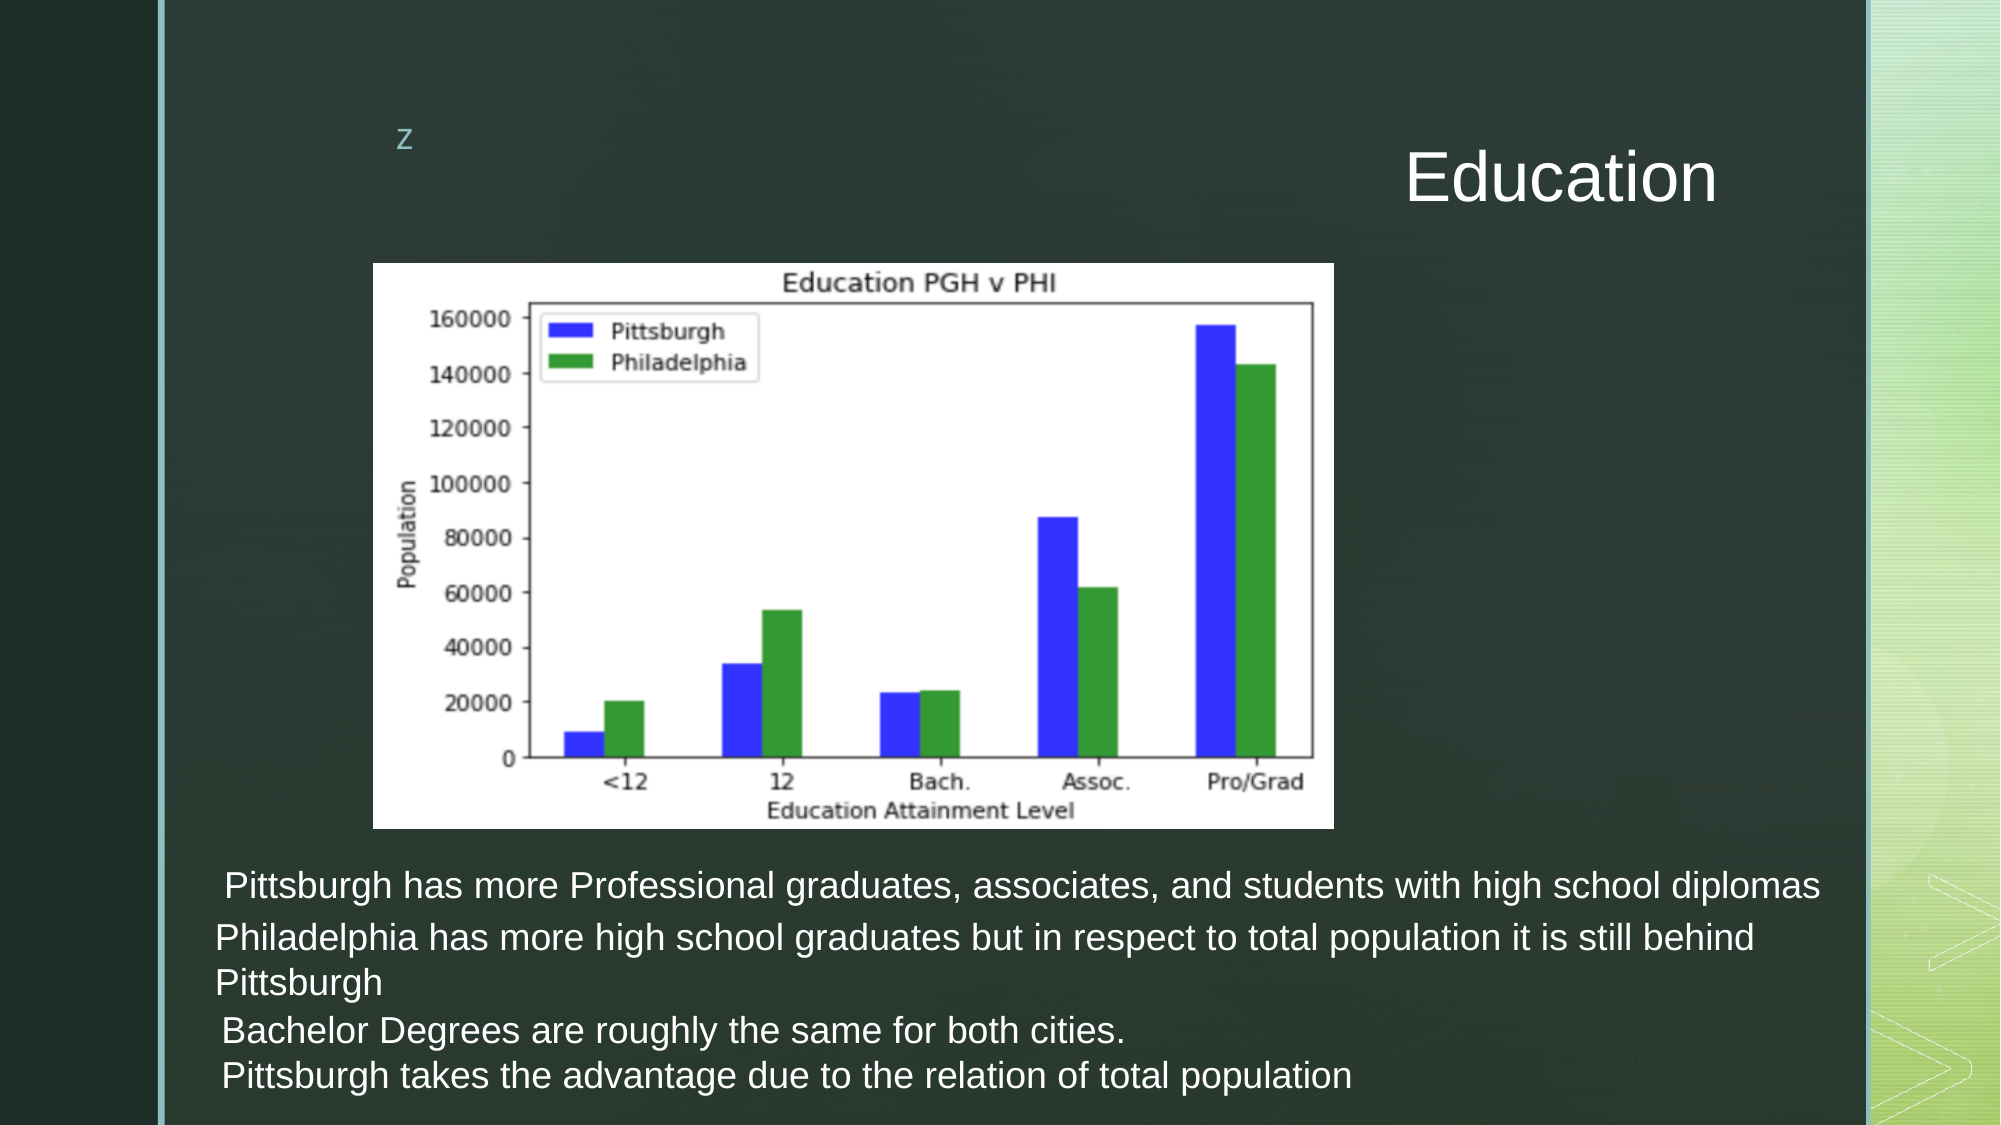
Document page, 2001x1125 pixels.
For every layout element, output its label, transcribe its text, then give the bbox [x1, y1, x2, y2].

text_box Philadelphia has more high school graduates but in respect to total population it is still behind Pittsburgh [199, 906, 1925, 1011]
title Education [428, 132, 1734, 310]
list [373, 263, 1335, 829]
text_box Bachelor Degrees are roughly the same for both cities. Pittsburgh takes the advantage due to the relation of total population [206, 998, 1368, 1103]
picture [1871, 0, 2001, 1125]
text_box Pittsburgh has more Professional graduates, associates, and students with high school diplomas [209, 853, 1837, 906]
